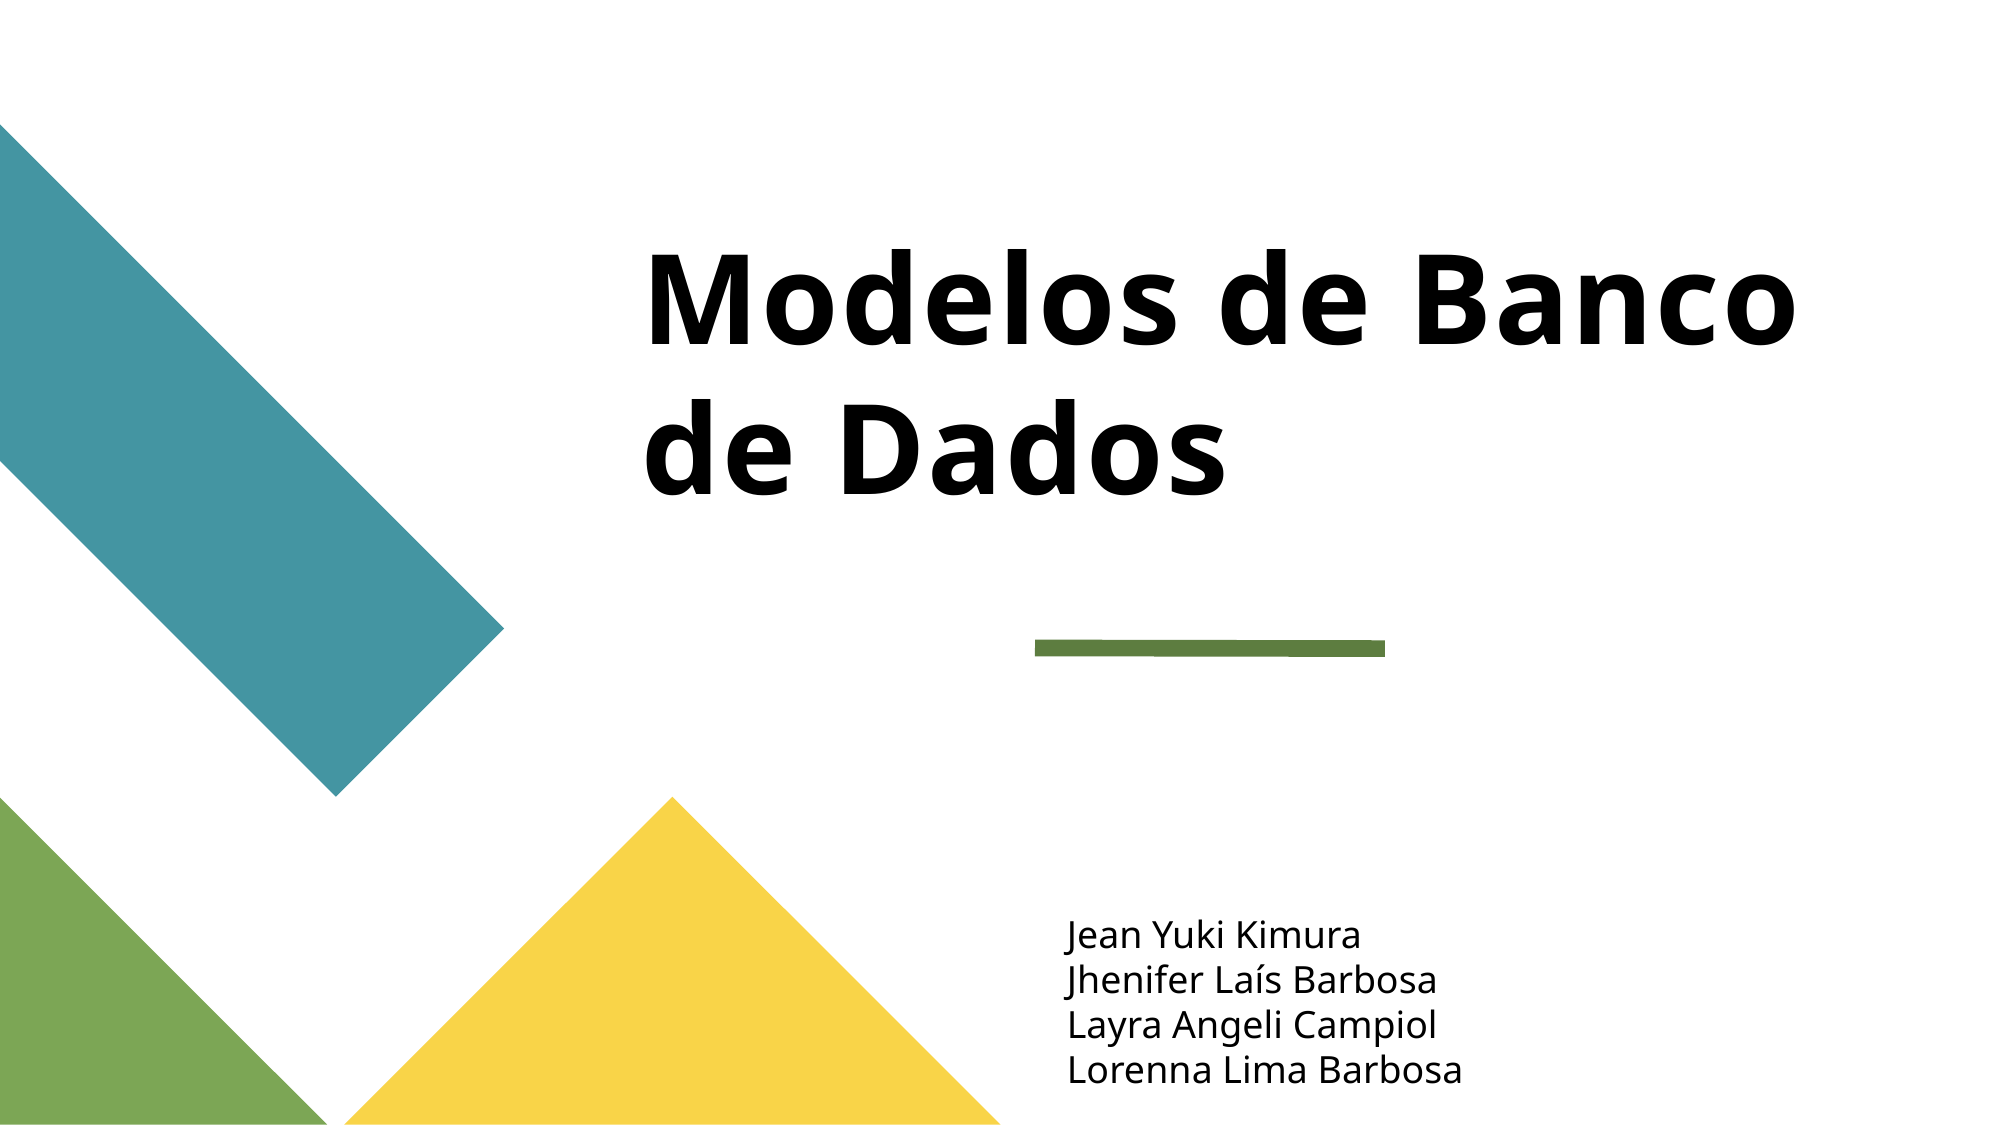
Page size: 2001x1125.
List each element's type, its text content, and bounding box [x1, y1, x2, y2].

title Modelos de Banco de Dados [641, 144, 1954, 520]
text_box Jean Yuki Kimura Jhenifer Laís Barbosa Layra Angeli Campiol Lorenna Lima Barbosa [1052, 903, 1833, 1099]
